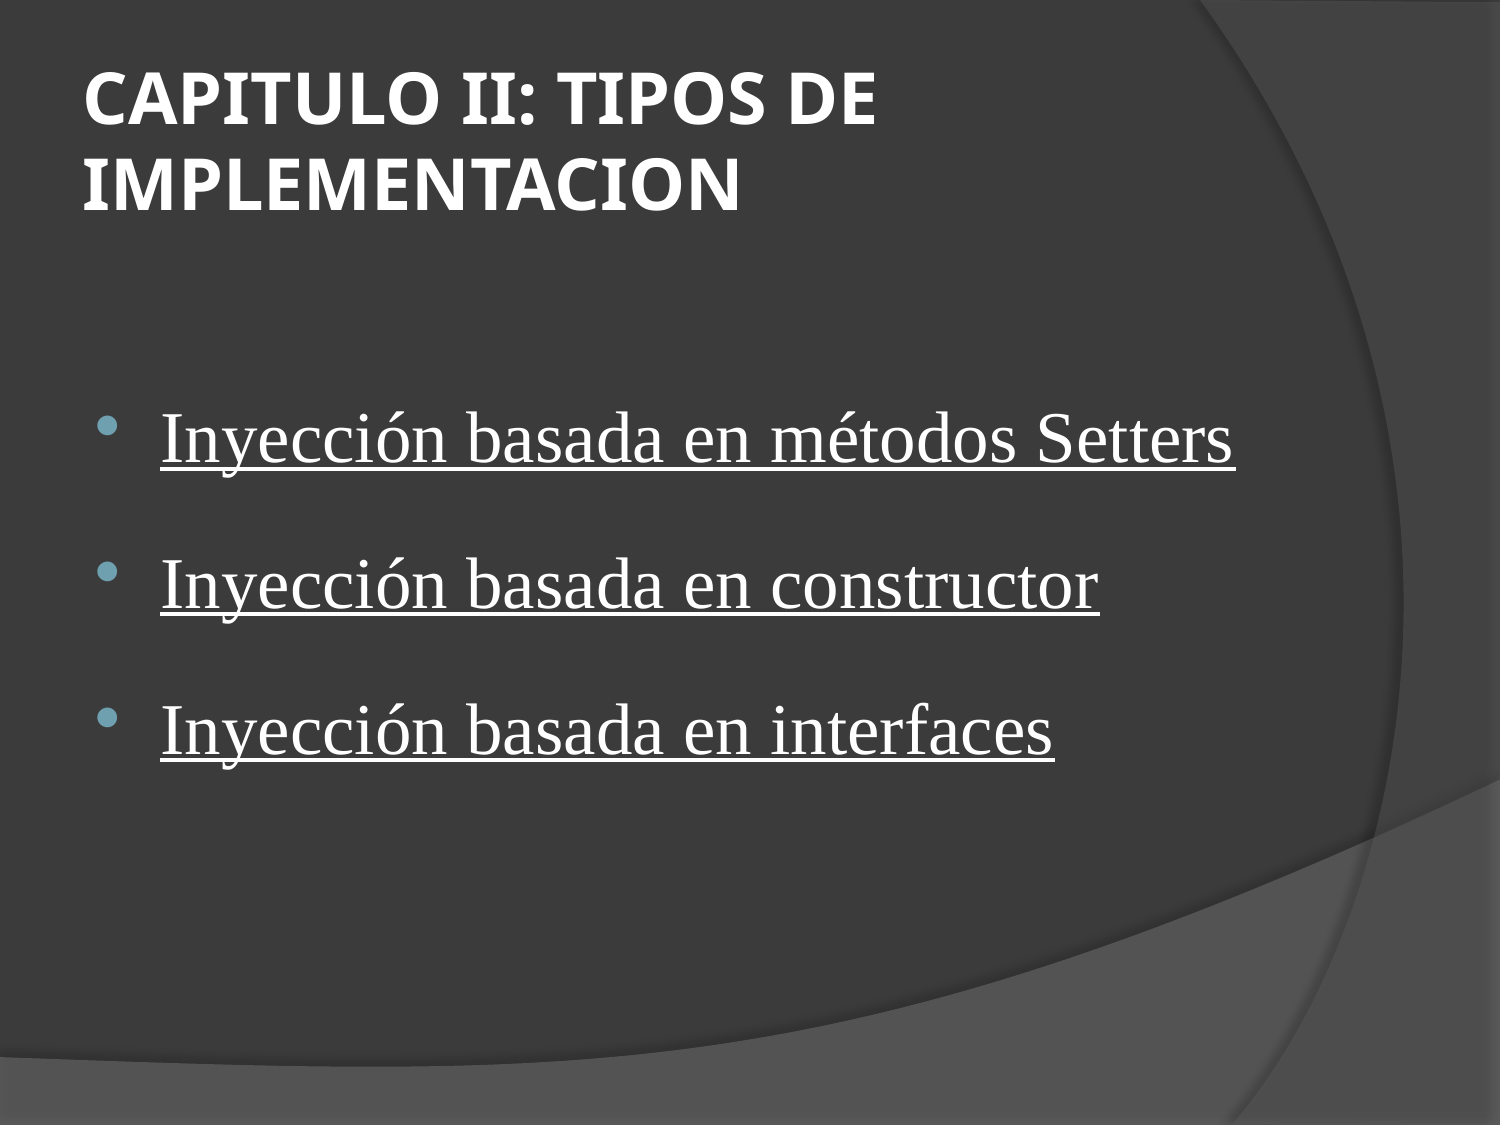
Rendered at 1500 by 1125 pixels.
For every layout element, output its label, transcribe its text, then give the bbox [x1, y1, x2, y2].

list Inyección basada en métodos Setters Inyección basada en constructor Inyección basada en interfaces [76, 338, 1302, 887]
title CAPITULO II: TIPOS DE IMPLEMENTACION [75, 45, 1300, 233]
